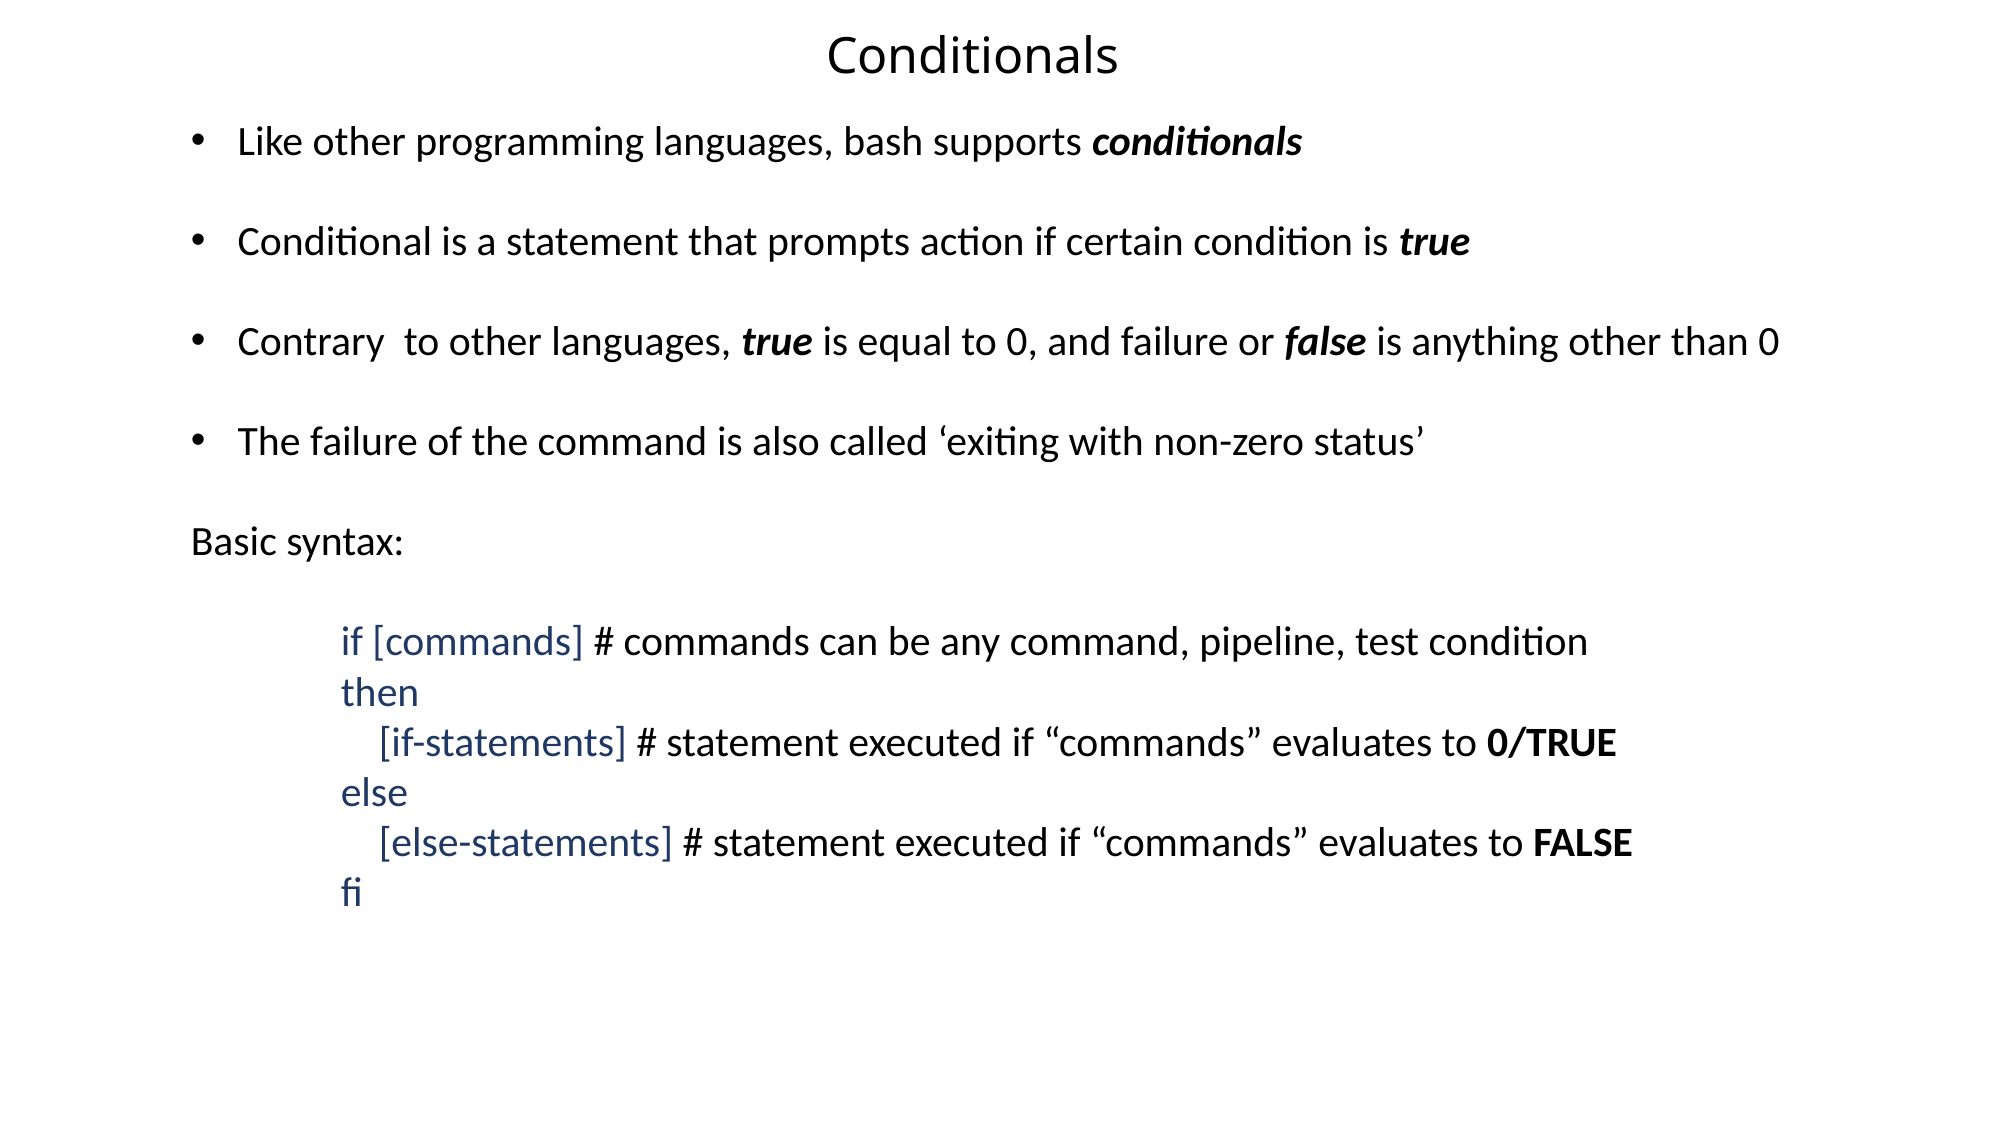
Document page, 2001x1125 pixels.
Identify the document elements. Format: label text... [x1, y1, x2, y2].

text_box Like other programming languages, bash supports conditionals Conditional is a statement that prompts action if certain condition is true Contrary to other languages, true is equal to 0, and failure or false is anything other than 0 The failure of the command is also called ‘exiting with non-zero status’ Basic syntax: if [commands] # commands can be any command, pipeline, test condition then [if-statements] # statement executed if “commands” evaluates to 0/TRUE else [else-statements] # statement executed if “commands” evaluates to FALSE fi [176, 106, 1795, 1072]
text_box Conditionals [811, 16, 1135, 92]
